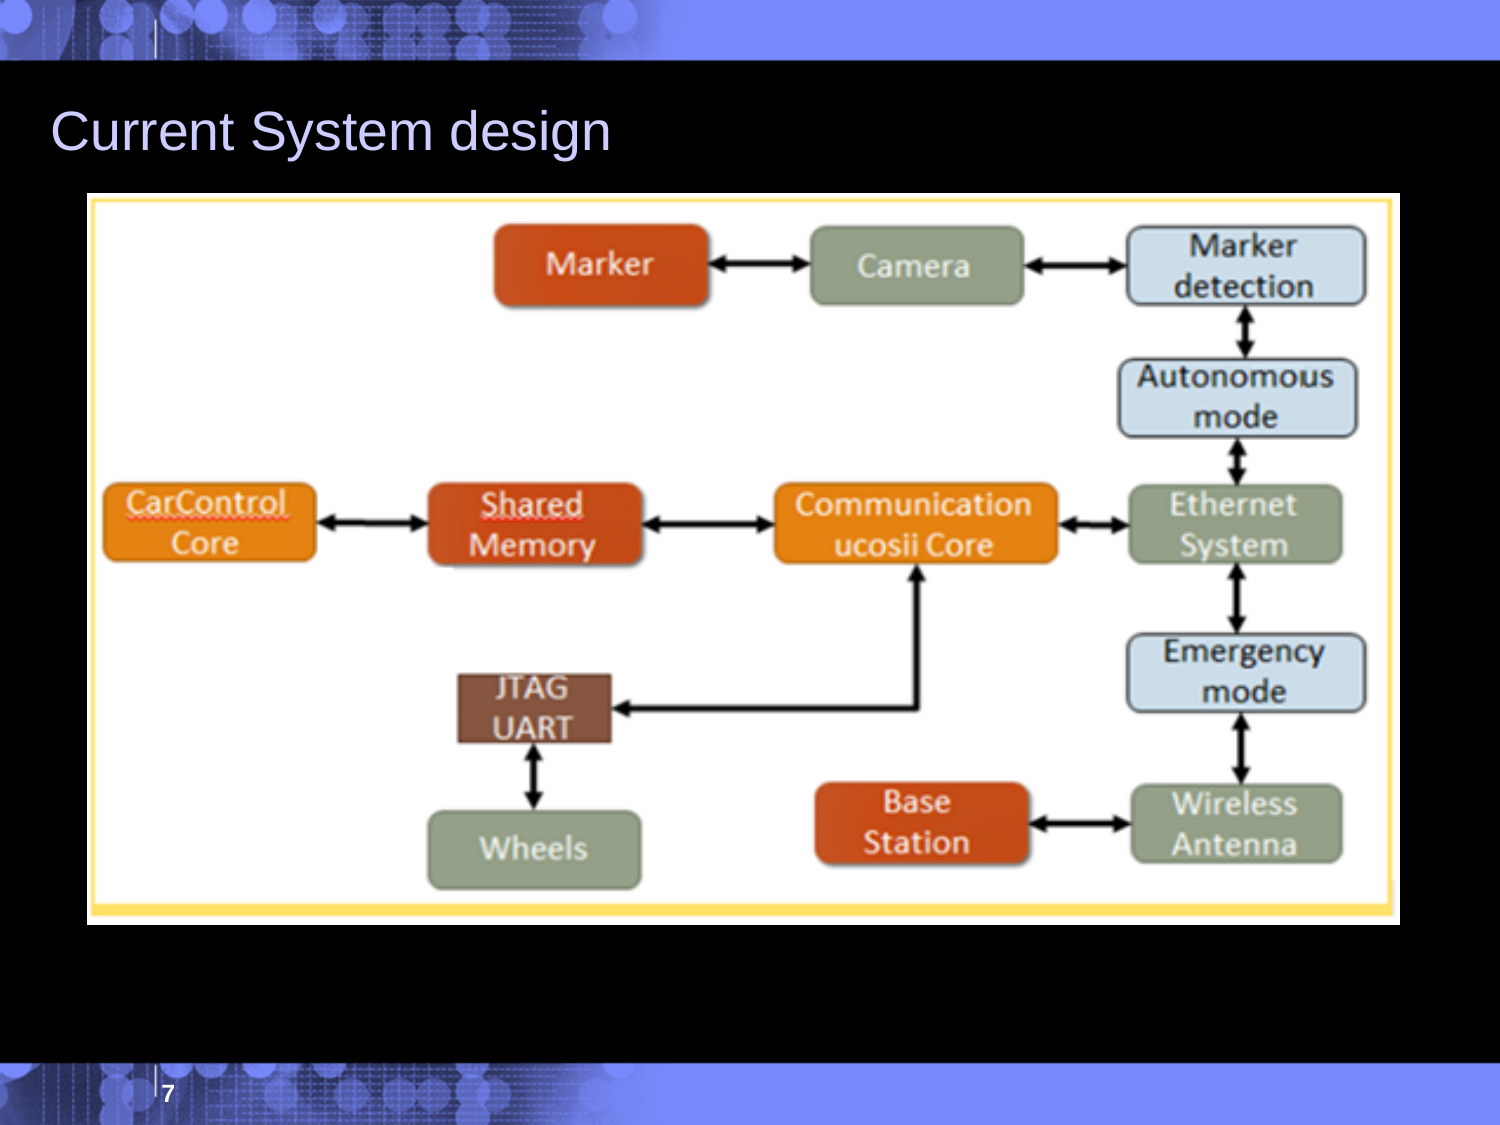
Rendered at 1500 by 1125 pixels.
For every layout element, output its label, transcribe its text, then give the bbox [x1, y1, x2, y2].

picture [0, 0, 1500, 1125]
text_box [87, 187, 1425, 1050]
title Current System design [35, 87, 1388, 170]
slide_number 7 [25, 1066, 191, 1119]
